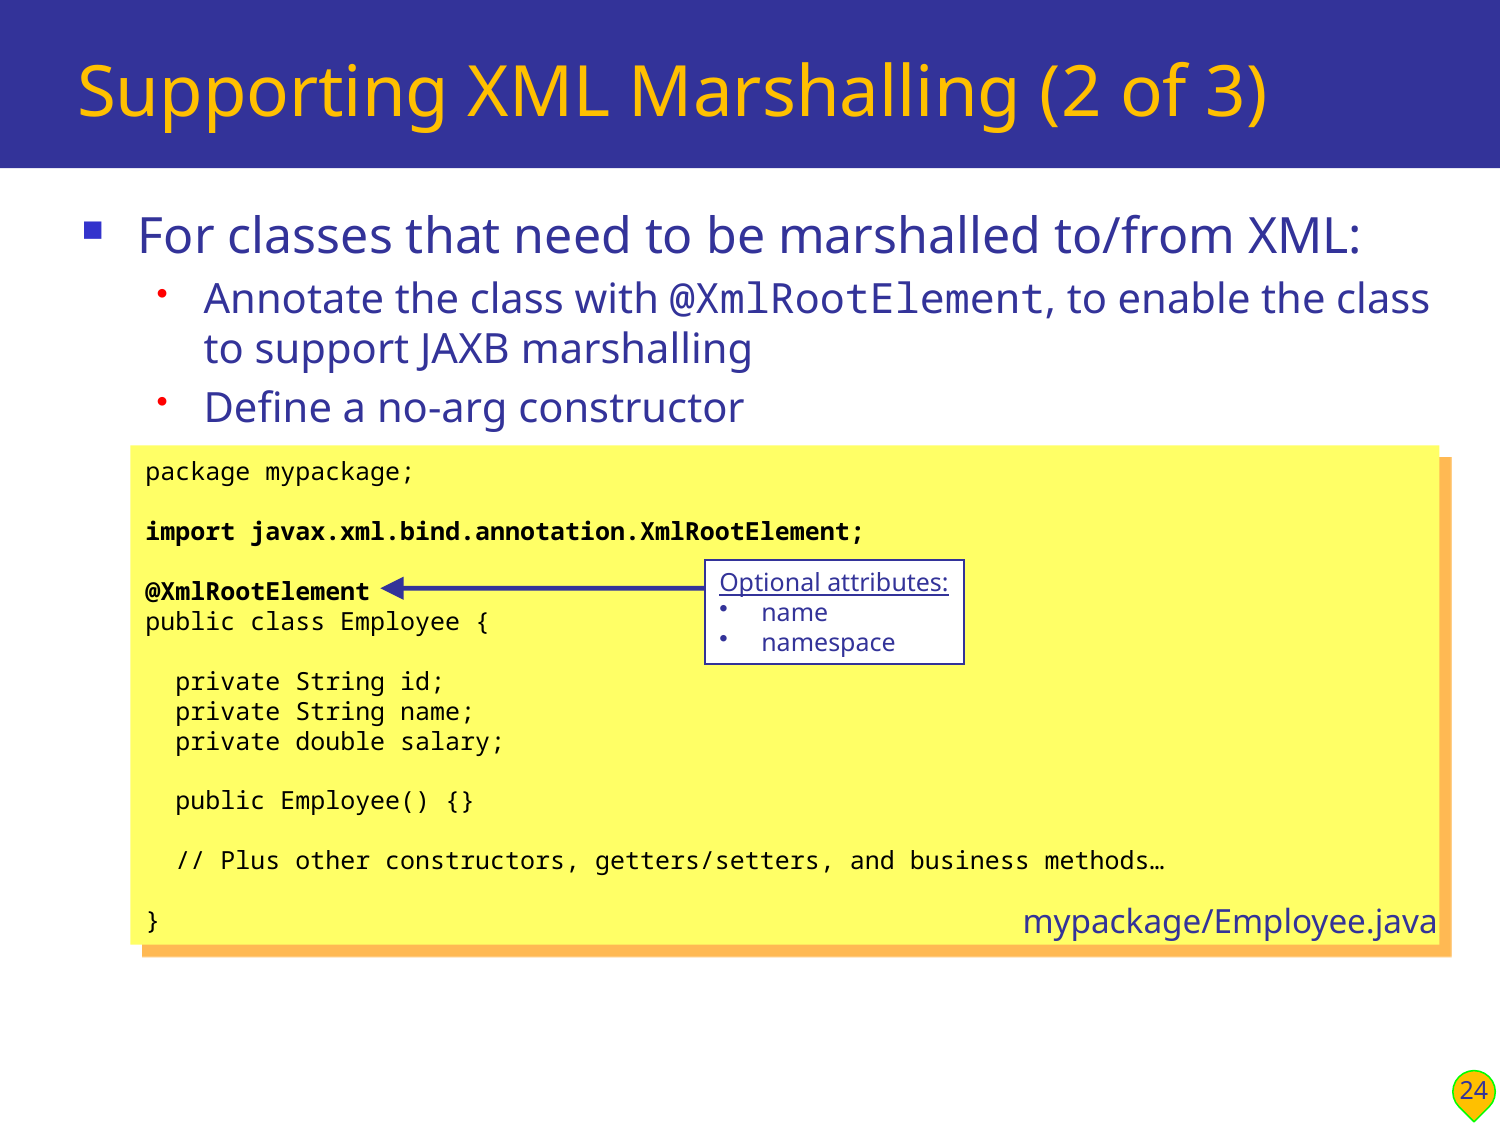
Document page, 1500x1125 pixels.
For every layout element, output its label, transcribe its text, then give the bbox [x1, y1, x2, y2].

text_box package mypackage; import javax.xml.bind.annotation.XmlRootElement; @XmlRootElement public class Employee { private String id; private String name; private double salary; public Employee() {} // Plus other constructors, getters/setters, and business methods… } [130, 445, 1440, 945]
list For classes that need to be marshalled to/from XML: Annotate the class with @XmlRootElement, to enable the class to support JAXB marshalling Define a no-arg constructor [66, 196, 1459, 1006]
text_box Optional attributes: name namespace [704, 559, 964, 665]
footer 24 [1430, 1040, 1500, 1117]
text_box mypackage/Employee.java [1007, 892, 1454, 948]
text_box [380, 577, 704, 599]
title Supporting XML Marshalling (2 of 3) [62, 24, 1465, 139]
